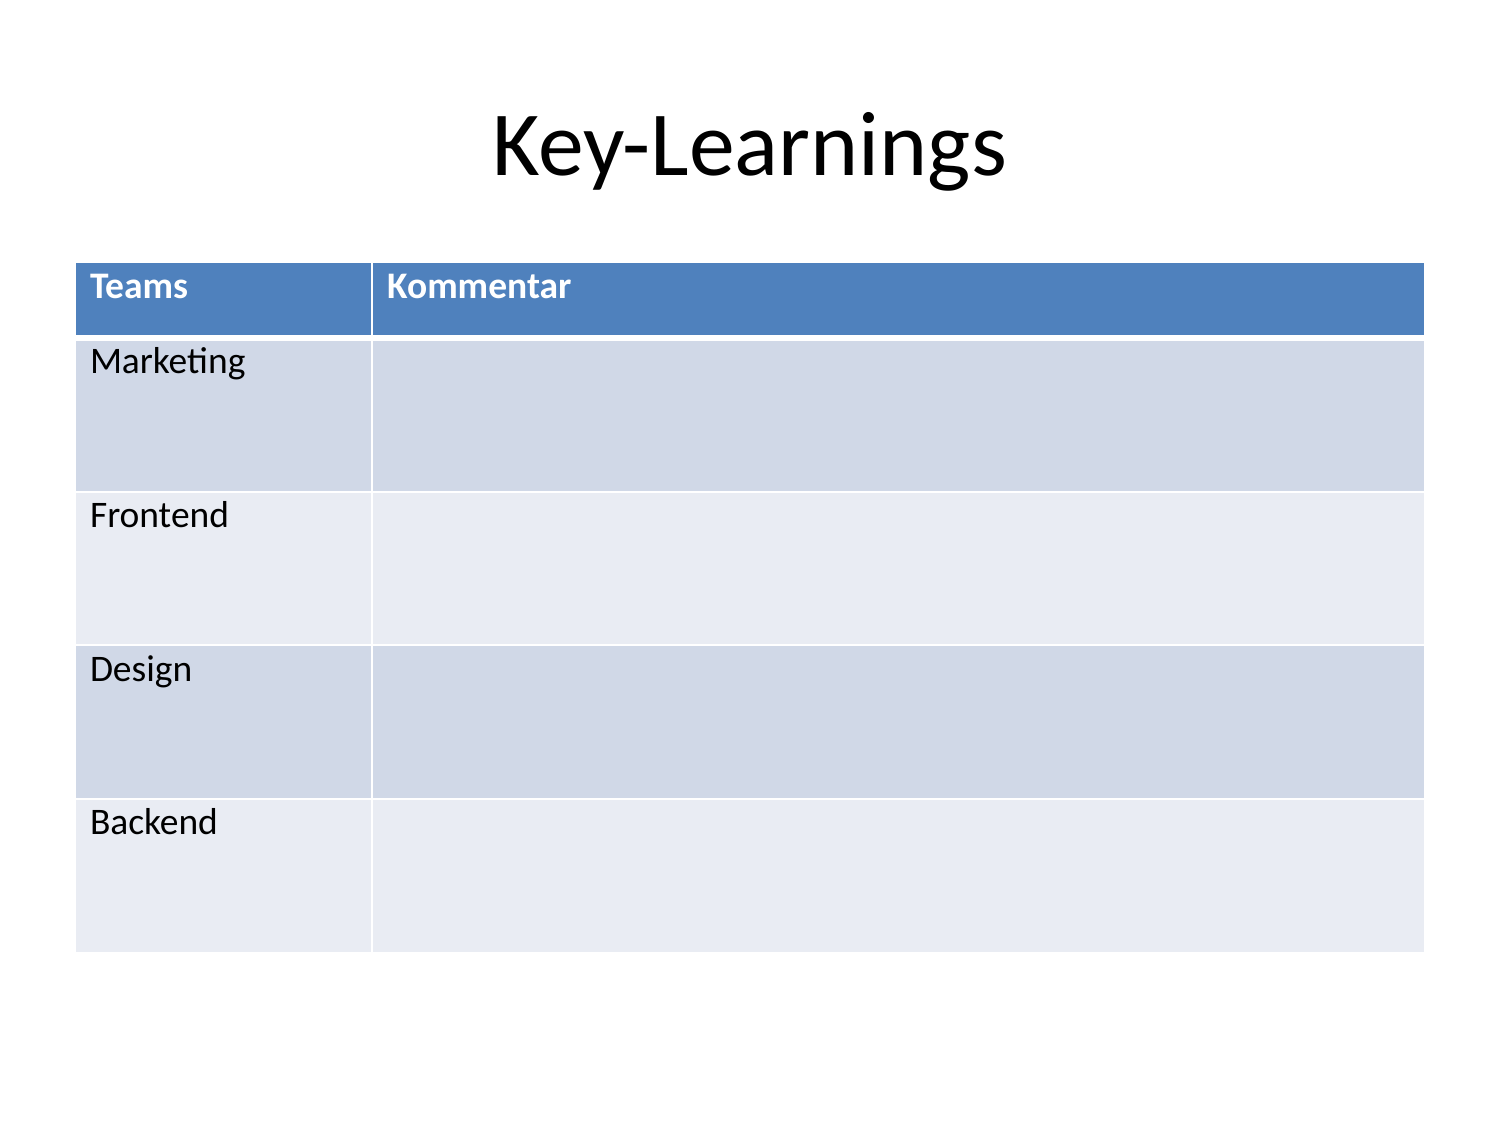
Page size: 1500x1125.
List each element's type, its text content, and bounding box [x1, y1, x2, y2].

title Key-Learnings [75, 45, 1425, 233]
table_header Teams [76, 263, 371, 335]
table_cell [373, 646, 1424, 798]
table_cell Backend [76, 800, 371, 952]
table_cell Marketing [76, 341, 371, 491]
table_cell [373, 493, 1424, 644]
table_cell [373, 341, 1424, 491]
table_cell [373, 800, 1424, 952]
table_cell Frontend [76, 493, 371, 644]
table_cell Design [76, 646, 371, 798]
table_header Kommentar [373, 263, 1424, 335]
